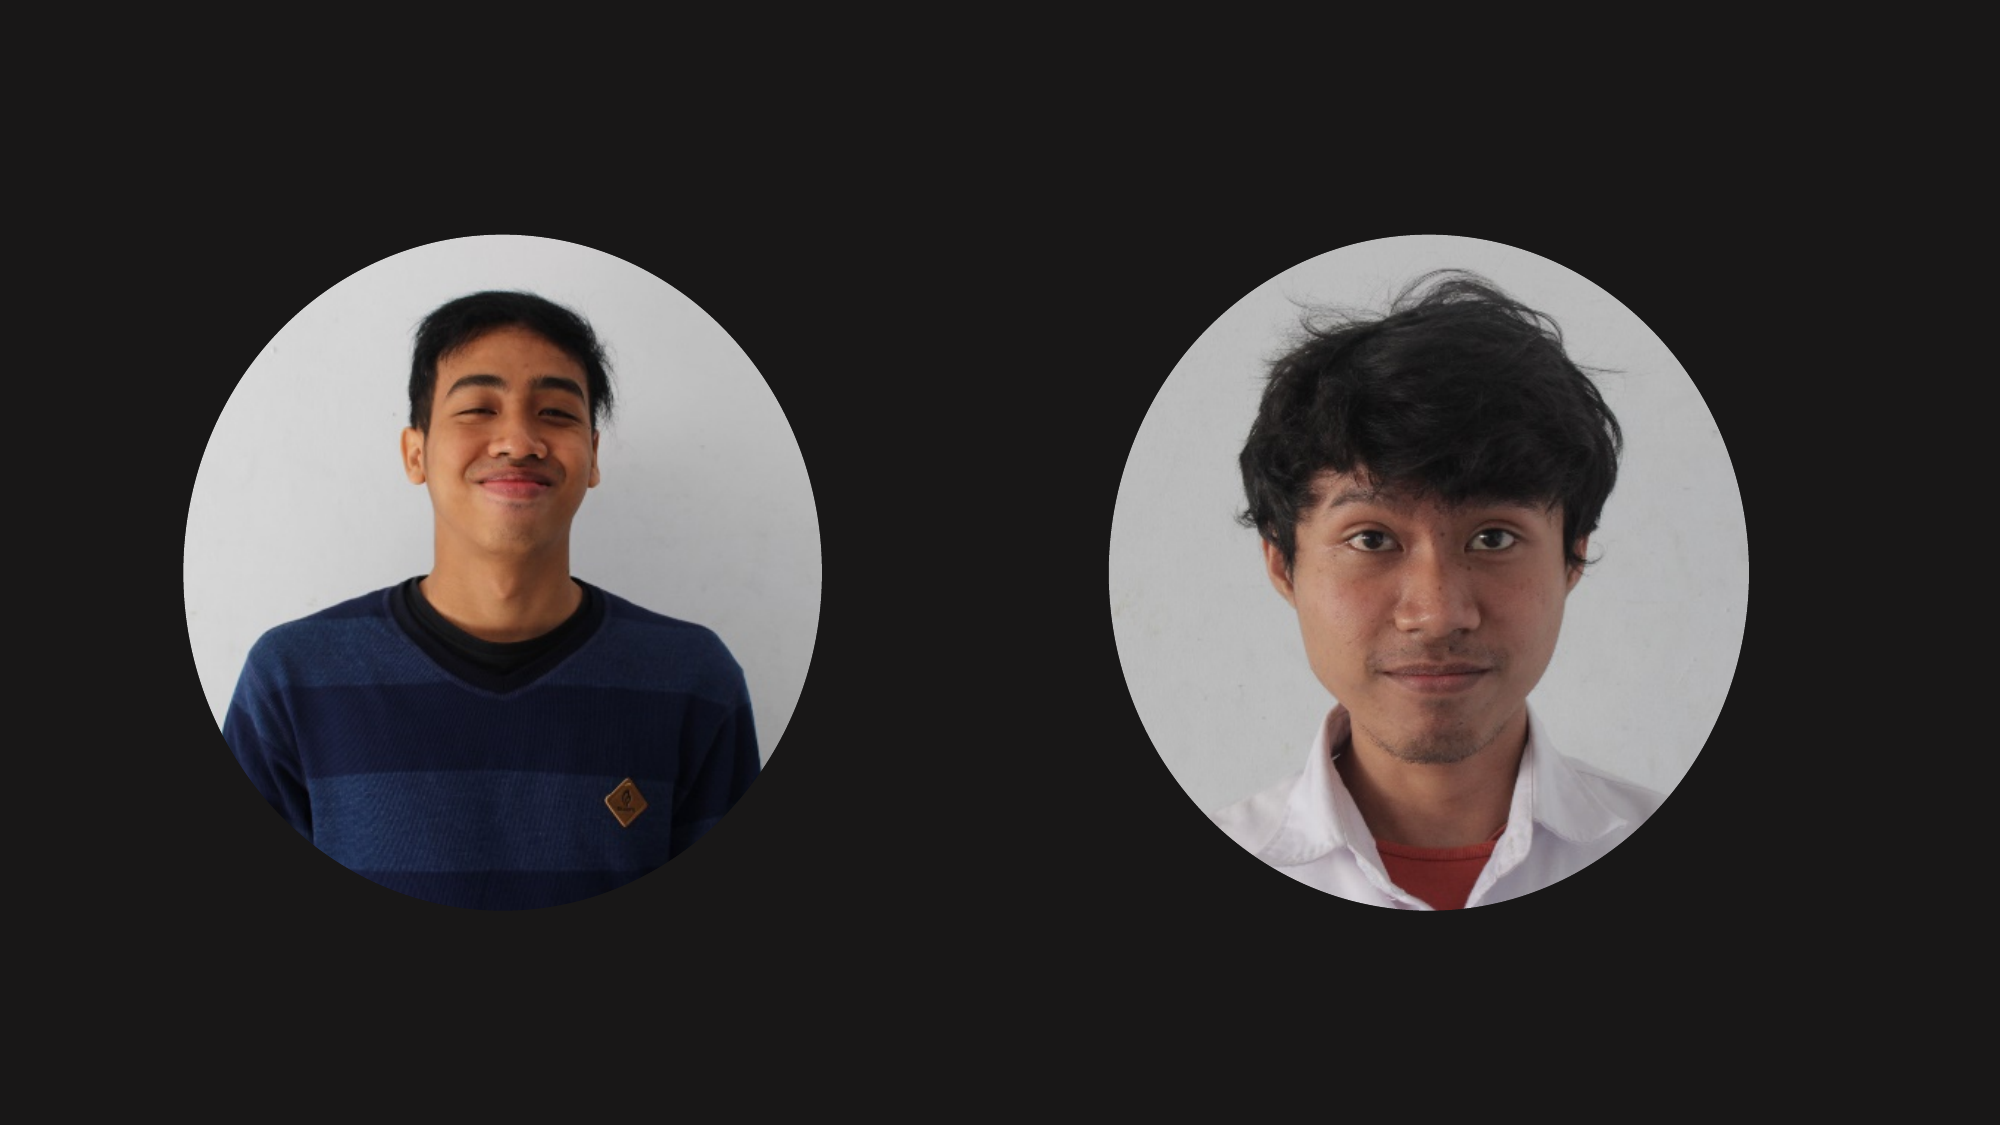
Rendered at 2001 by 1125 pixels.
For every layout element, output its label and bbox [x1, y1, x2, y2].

picture [1108, 234, 1749, 911]
picture [183, 234, 822, 911]
